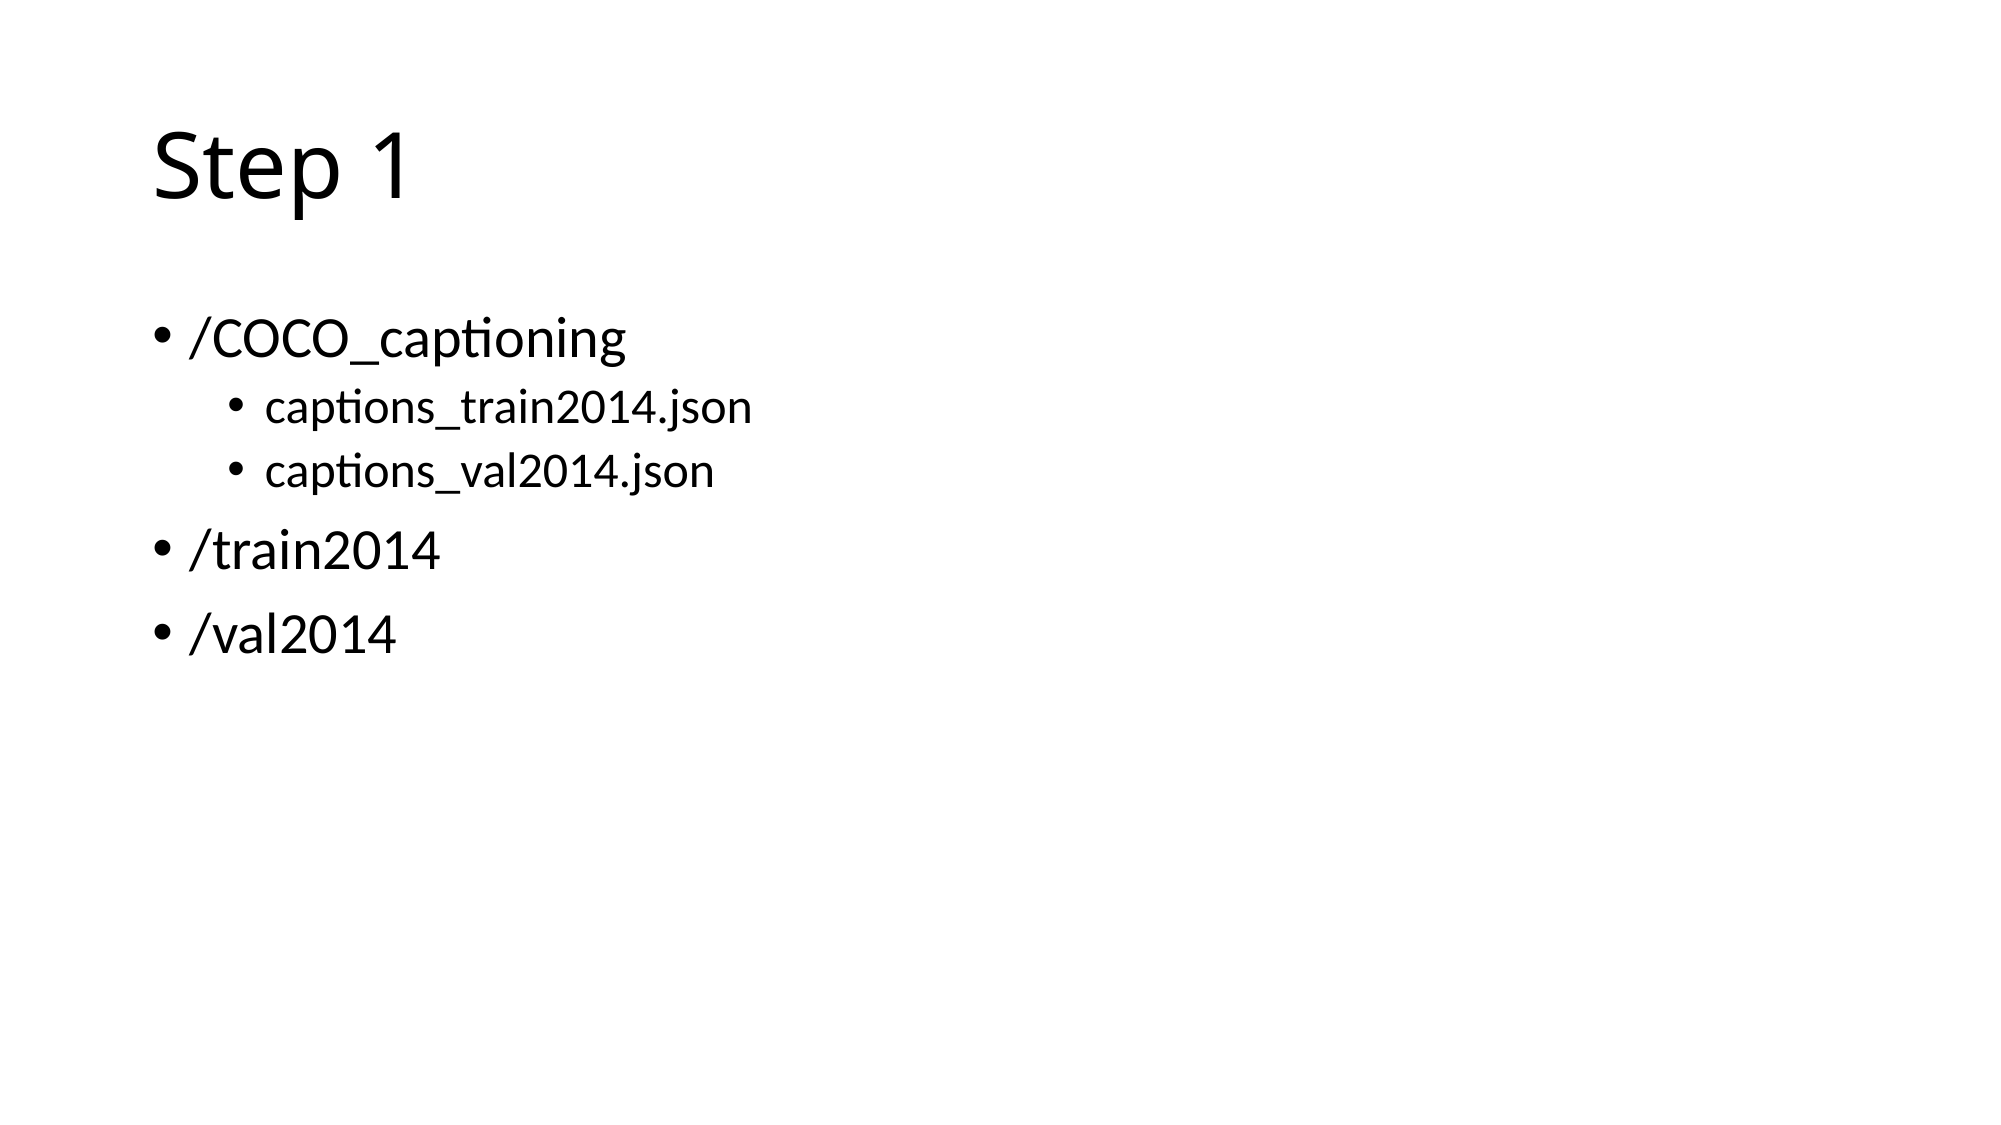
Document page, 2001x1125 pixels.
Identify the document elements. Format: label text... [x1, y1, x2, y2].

title Step 1 [137, 59, 1863, 278]
list /COCO_captioning captions_train2014.json captions_val2014.json /train2014 /val2014 [137, 299, 1863, 1014]
